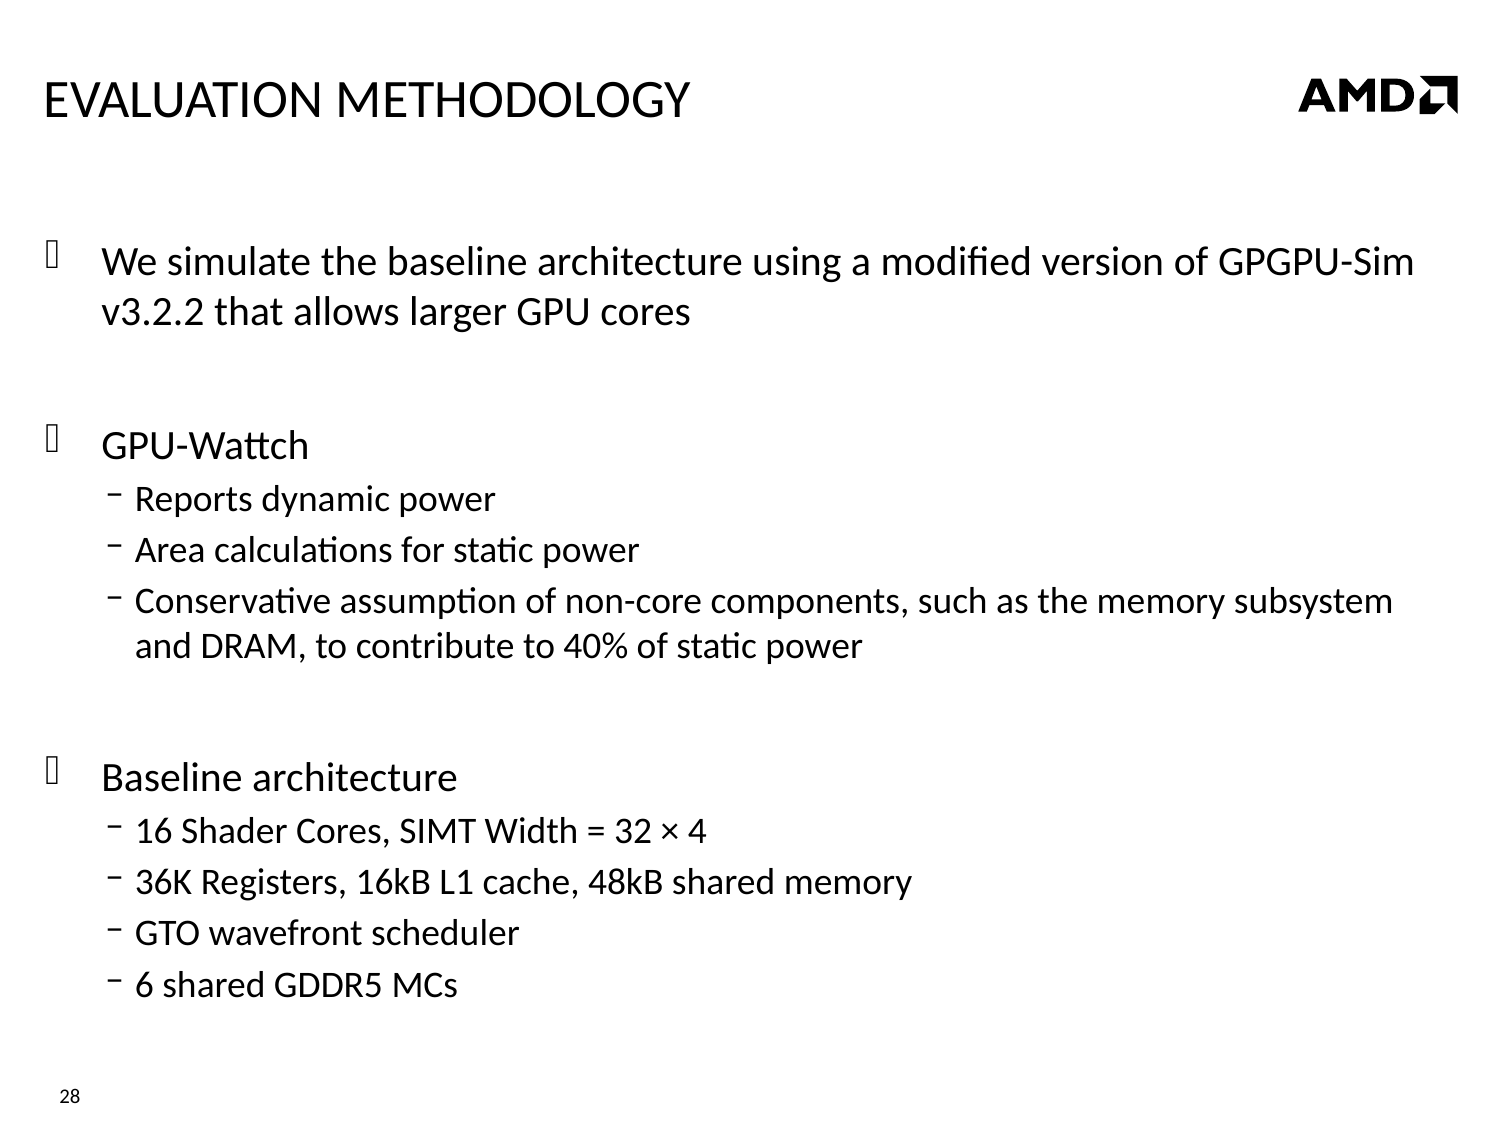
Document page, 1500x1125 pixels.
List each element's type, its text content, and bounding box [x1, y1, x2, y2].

list We simulate the baseline architecture using a modified version of GPGPU-Sim v3.2.2 that allows larger GPU cores GPU-Wattch Reports dynamic power Area calculations for static power Conservative assumption of non-core components, such as the memory subsystem and DRAM, to contribute to 40% of static power Baseline architecture 16 Shader Cores, SIMT Width = 32 × 4 36K Registers, 16kB L1 cache, 48kB shared memory GTO wavefront scheduler 6 shared GDDR5 MCs [45, 226, 1455, 1037]
title Evaluation Methodology [43, 50, 1304, 129]
